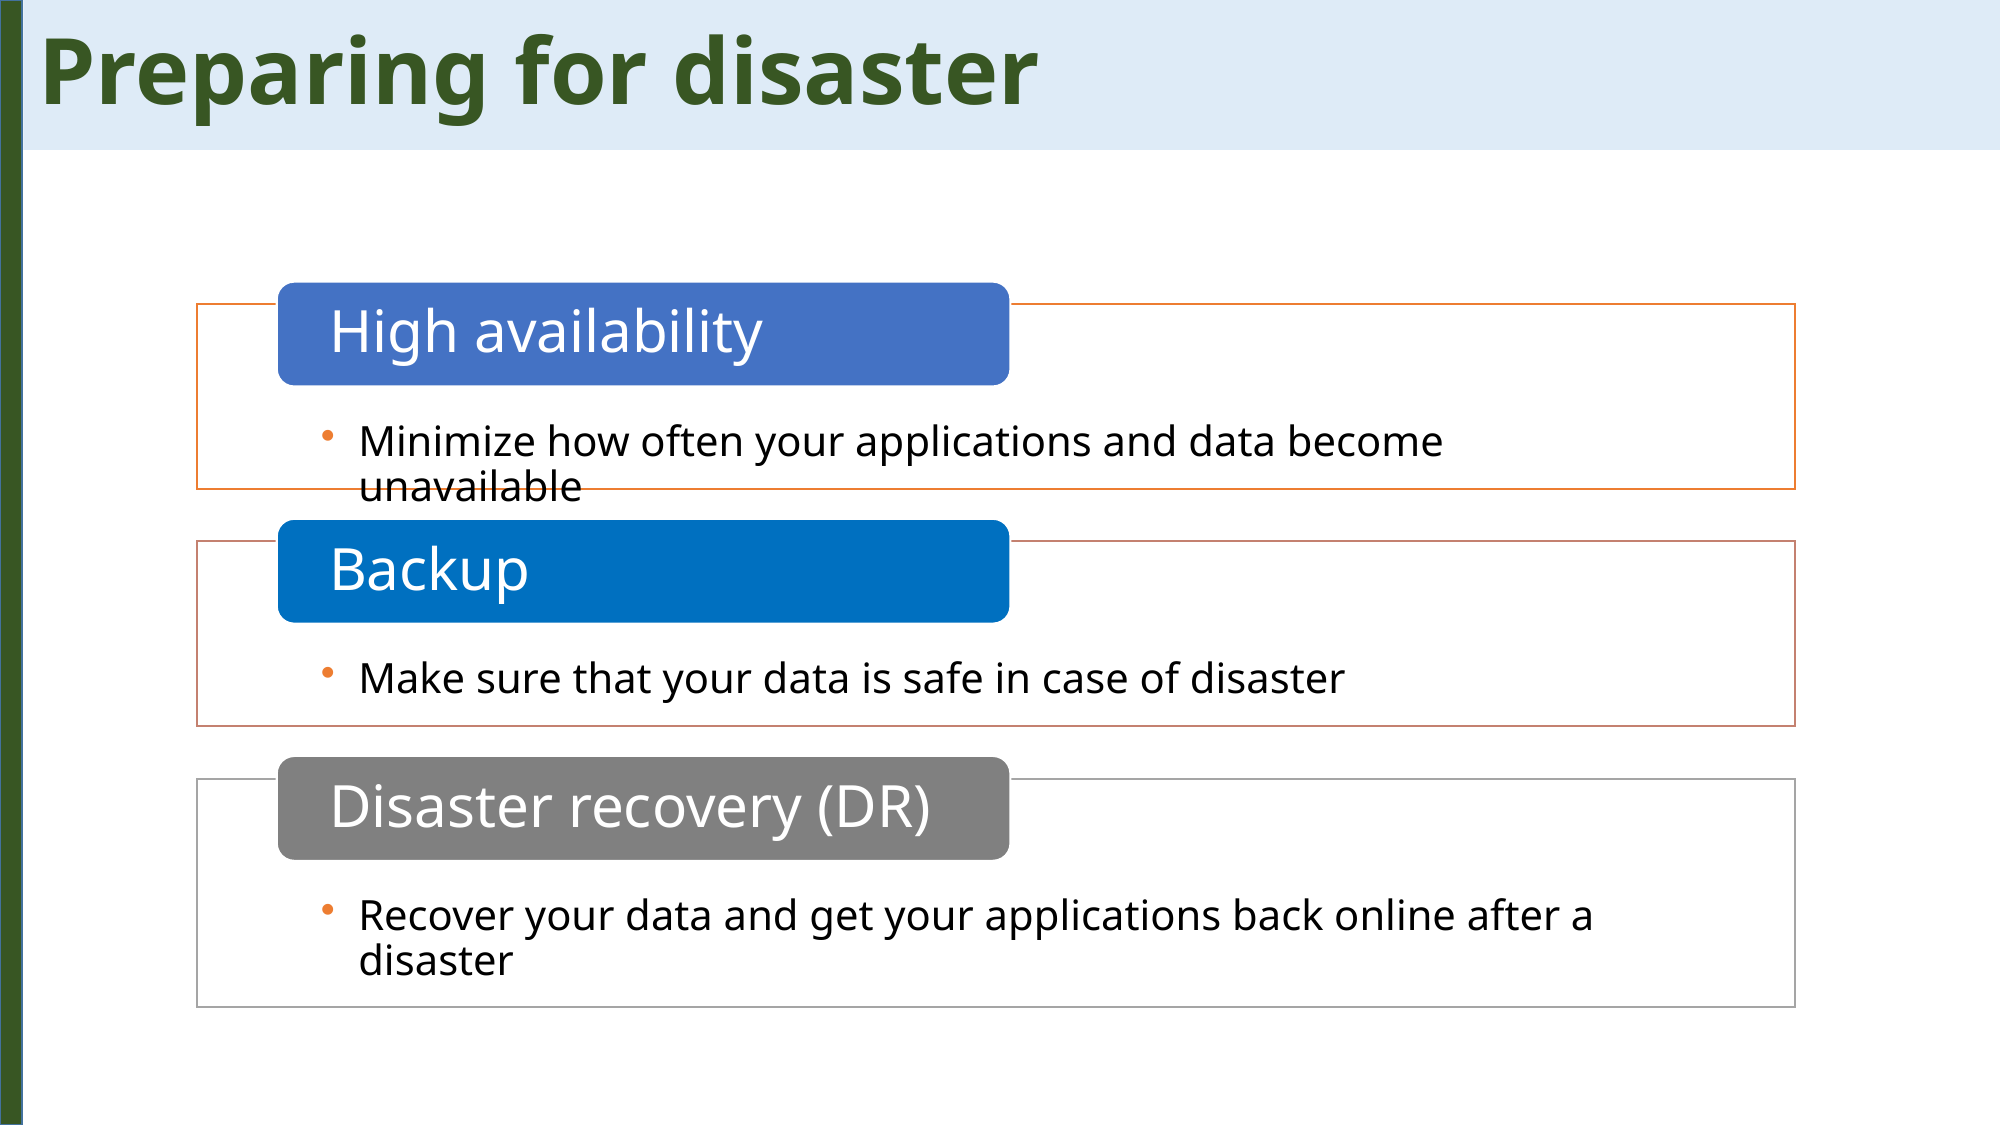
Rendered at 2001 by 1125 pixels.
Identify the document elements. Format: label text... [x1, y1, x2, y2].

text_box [196, 276, 1796, 1013]
text_box [0, 0, 23, 1125]
title Preparing for disaster [23, 0, 2000, 150]
